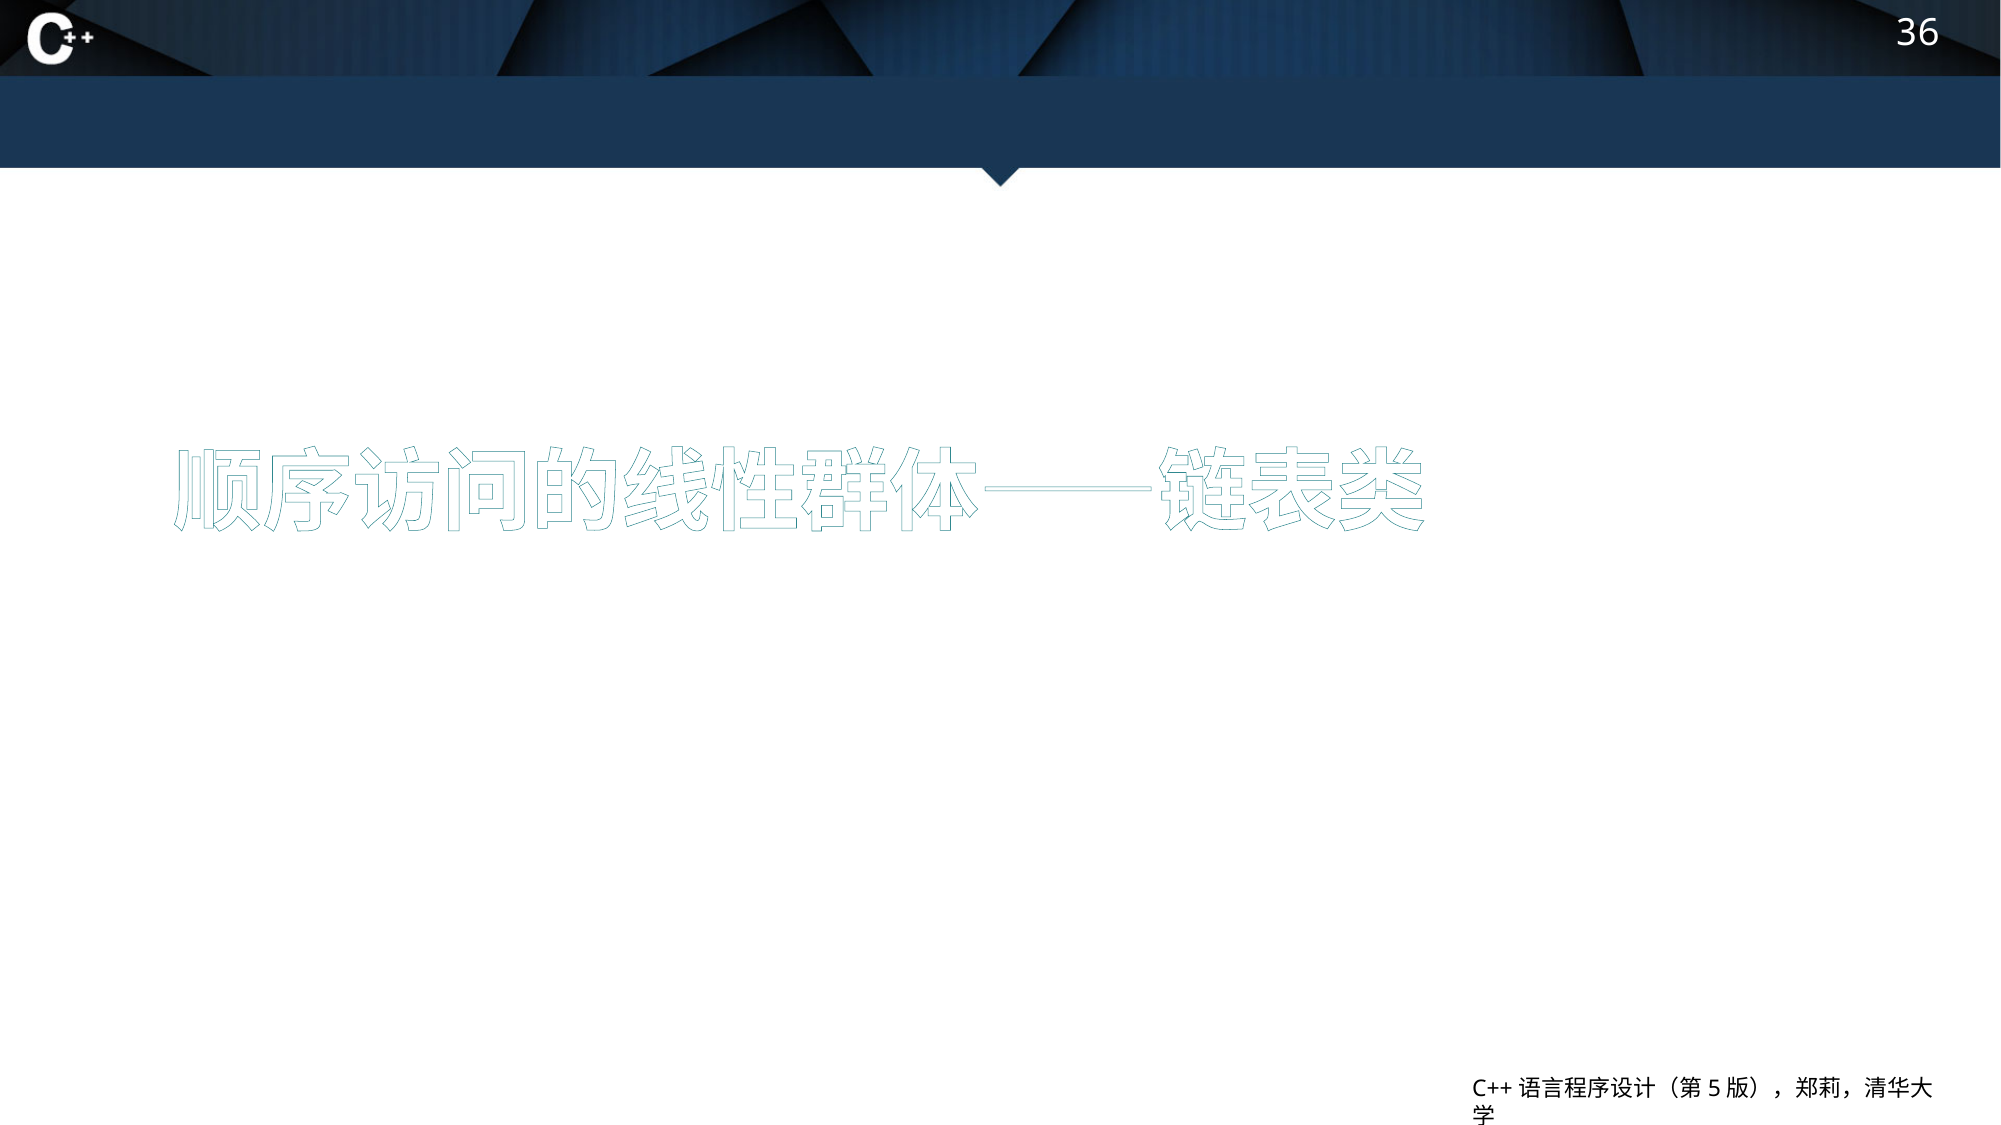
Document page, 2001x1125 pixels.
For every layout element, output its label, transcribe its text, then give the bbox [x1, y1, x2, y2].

title 顺序访问的线性群体——链表类 [158, 324, 1859, 549]
slide_number 36 [1788, 0, 1955, 61]
picture [0, 0, 2001, 1125]
